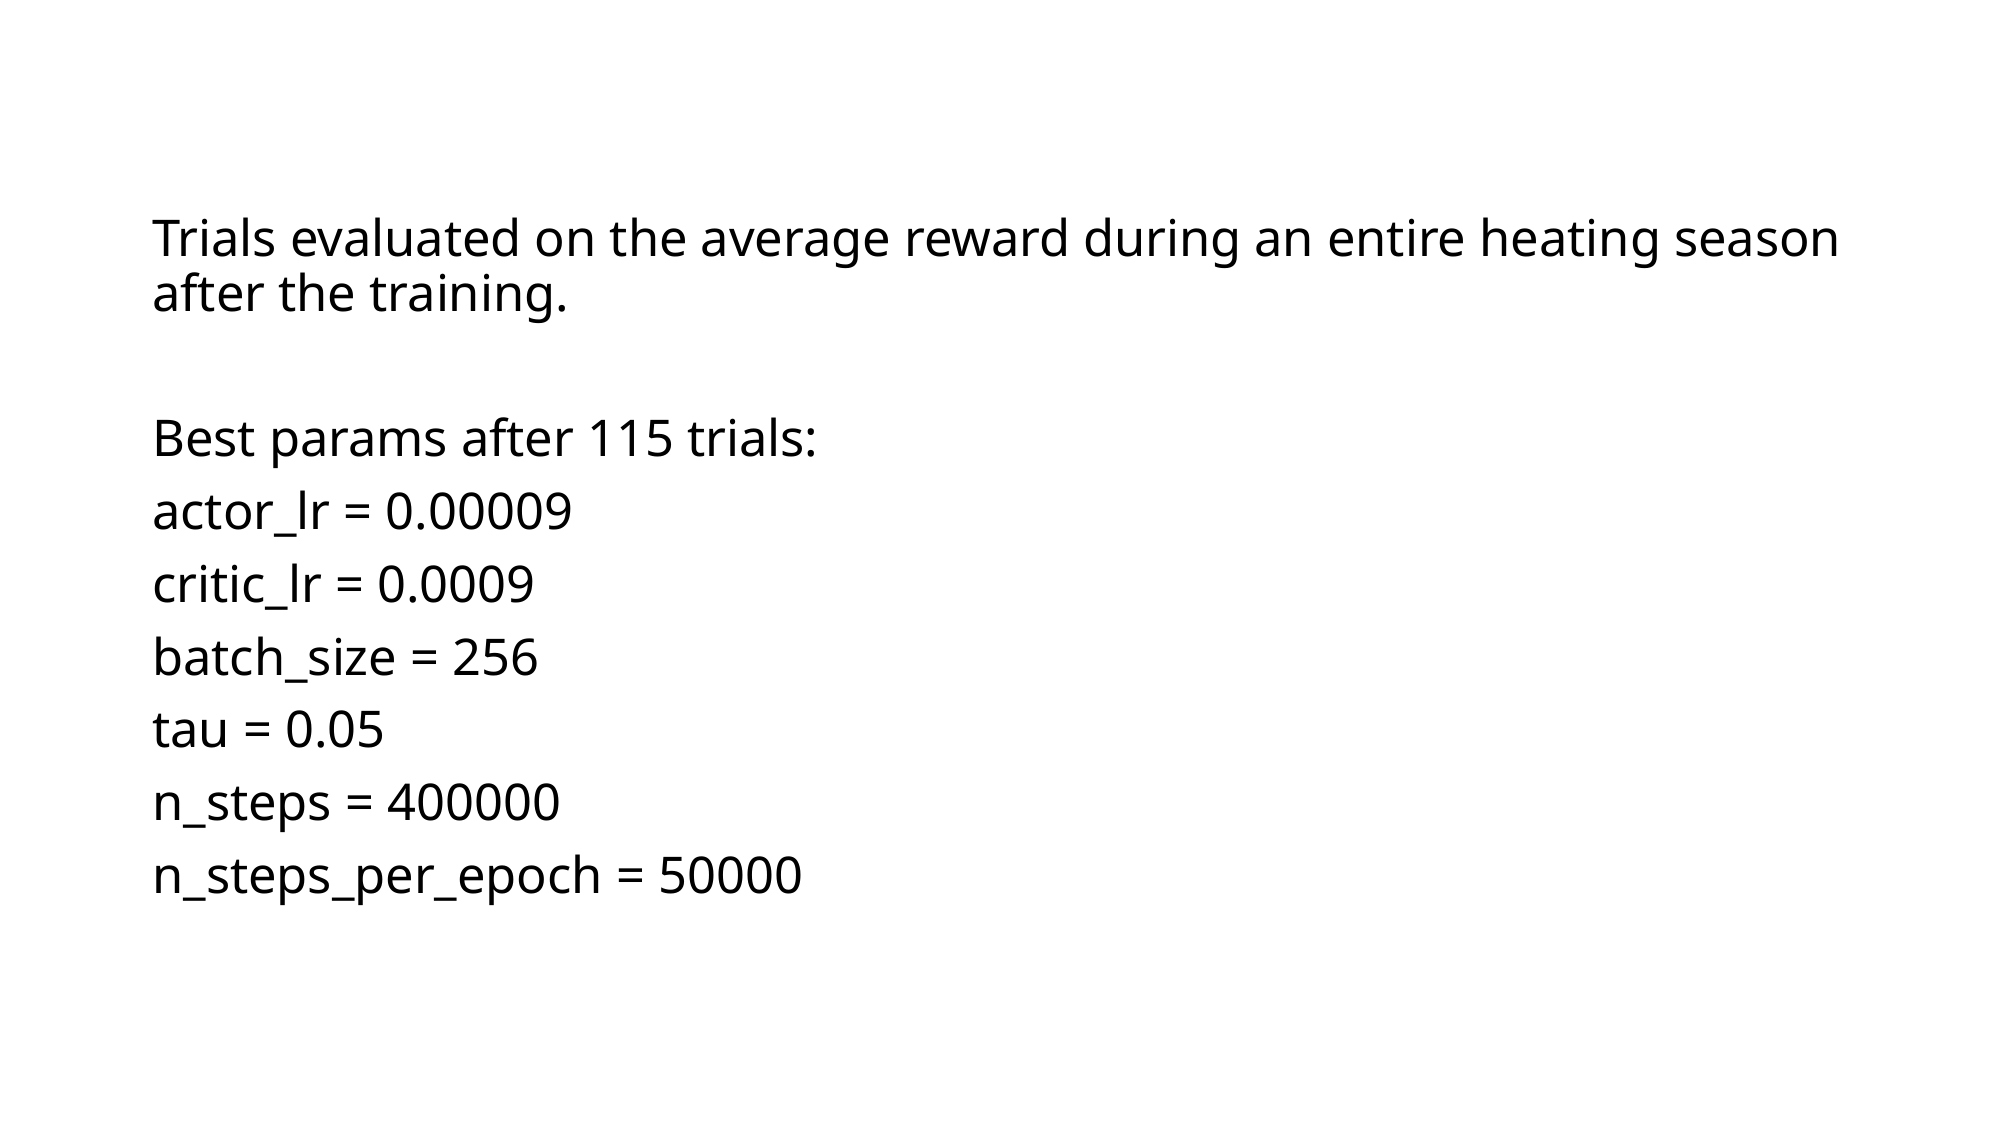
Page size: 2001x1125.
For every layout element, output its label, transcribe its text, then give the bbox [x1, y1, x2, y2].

list Trials evaluated on the average reward during an entire heating season after the training. Best params after 115 trials: actor_lr = 0.00009 critic_lr = 0.0009 batch_size = 256 tau = 0.05 n_steps = 400000 n_steps_per_epoch = 50000 [137, 205, 1863, 920]
